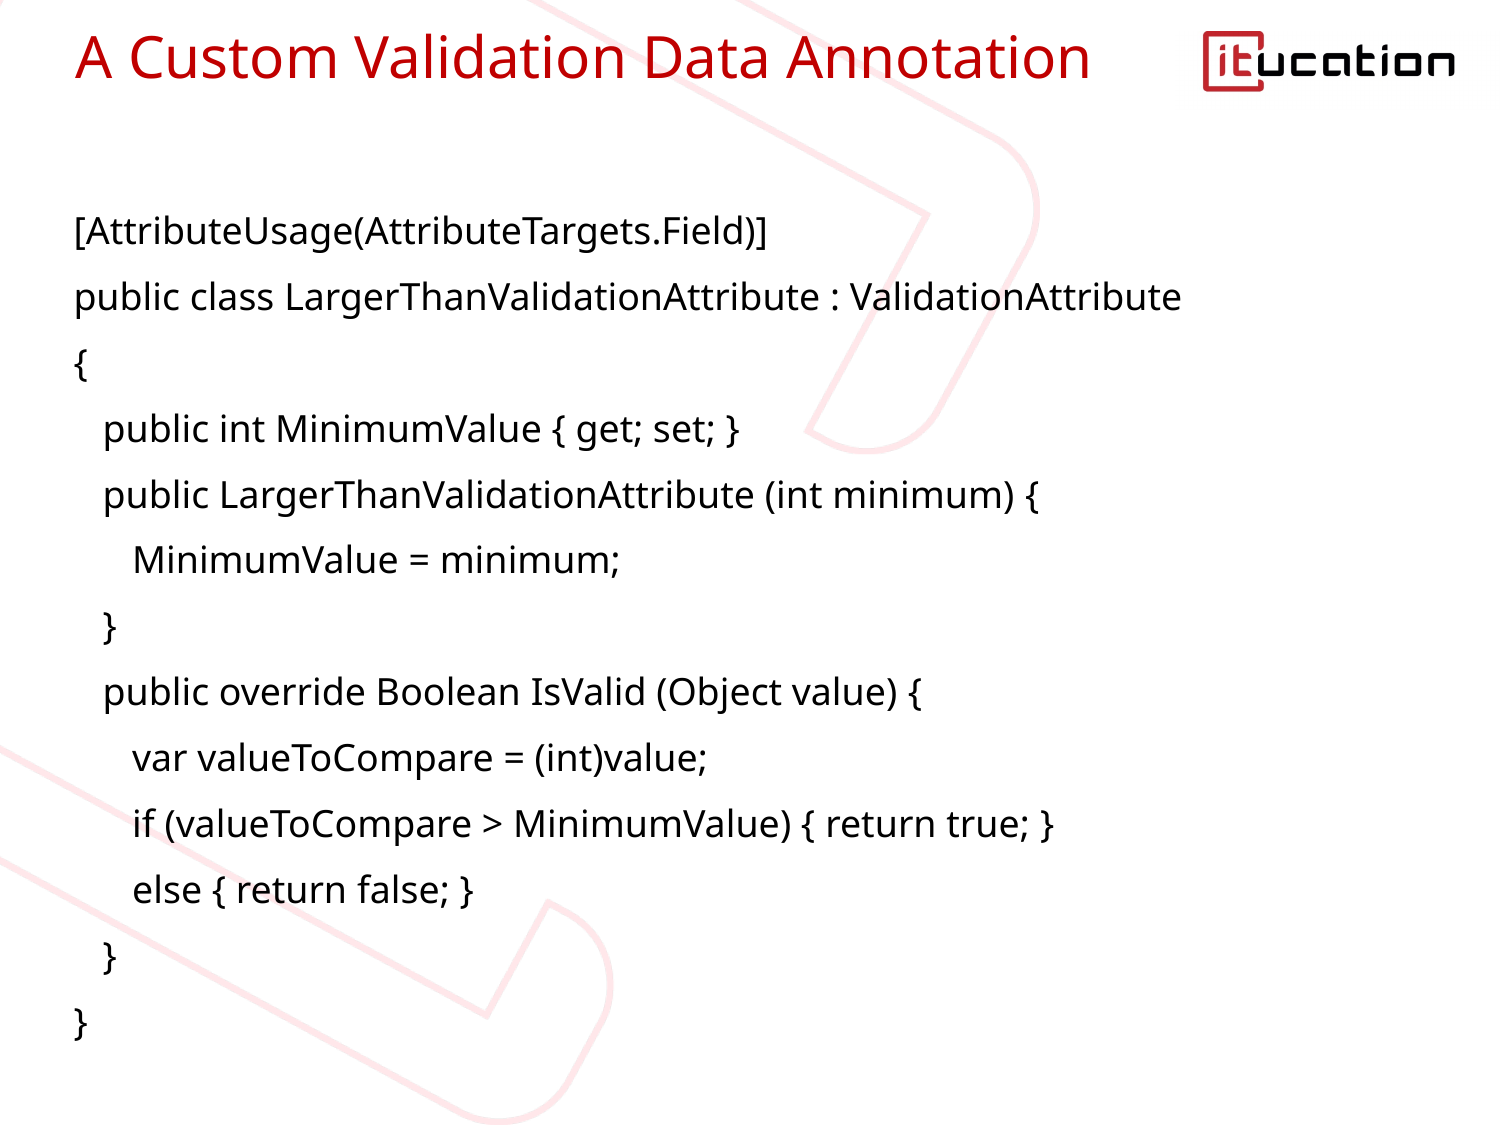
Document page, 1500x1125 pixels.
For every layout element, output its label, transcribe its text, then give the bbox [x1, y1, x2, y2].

title A Custom Validation Data Annotation [75, 0, 1186, 122]
picture [1186, 31, 1500, 110]
text_box [AttributeUsage(AttributeTargets.Field)] public class LargerThanValidationAttribute : ValidationAttribute { public int MinimumValue { get; set; } public LargerThanValidationAttribute (int minimum) { MinimumValue = minimum; } public override Boolean IsValid (Object value) { var valueToCompare = (int)value; if (valueToCompare > MinimumValue) { return true; } else { return false; } } } [58, 199, 1465, 1050]
